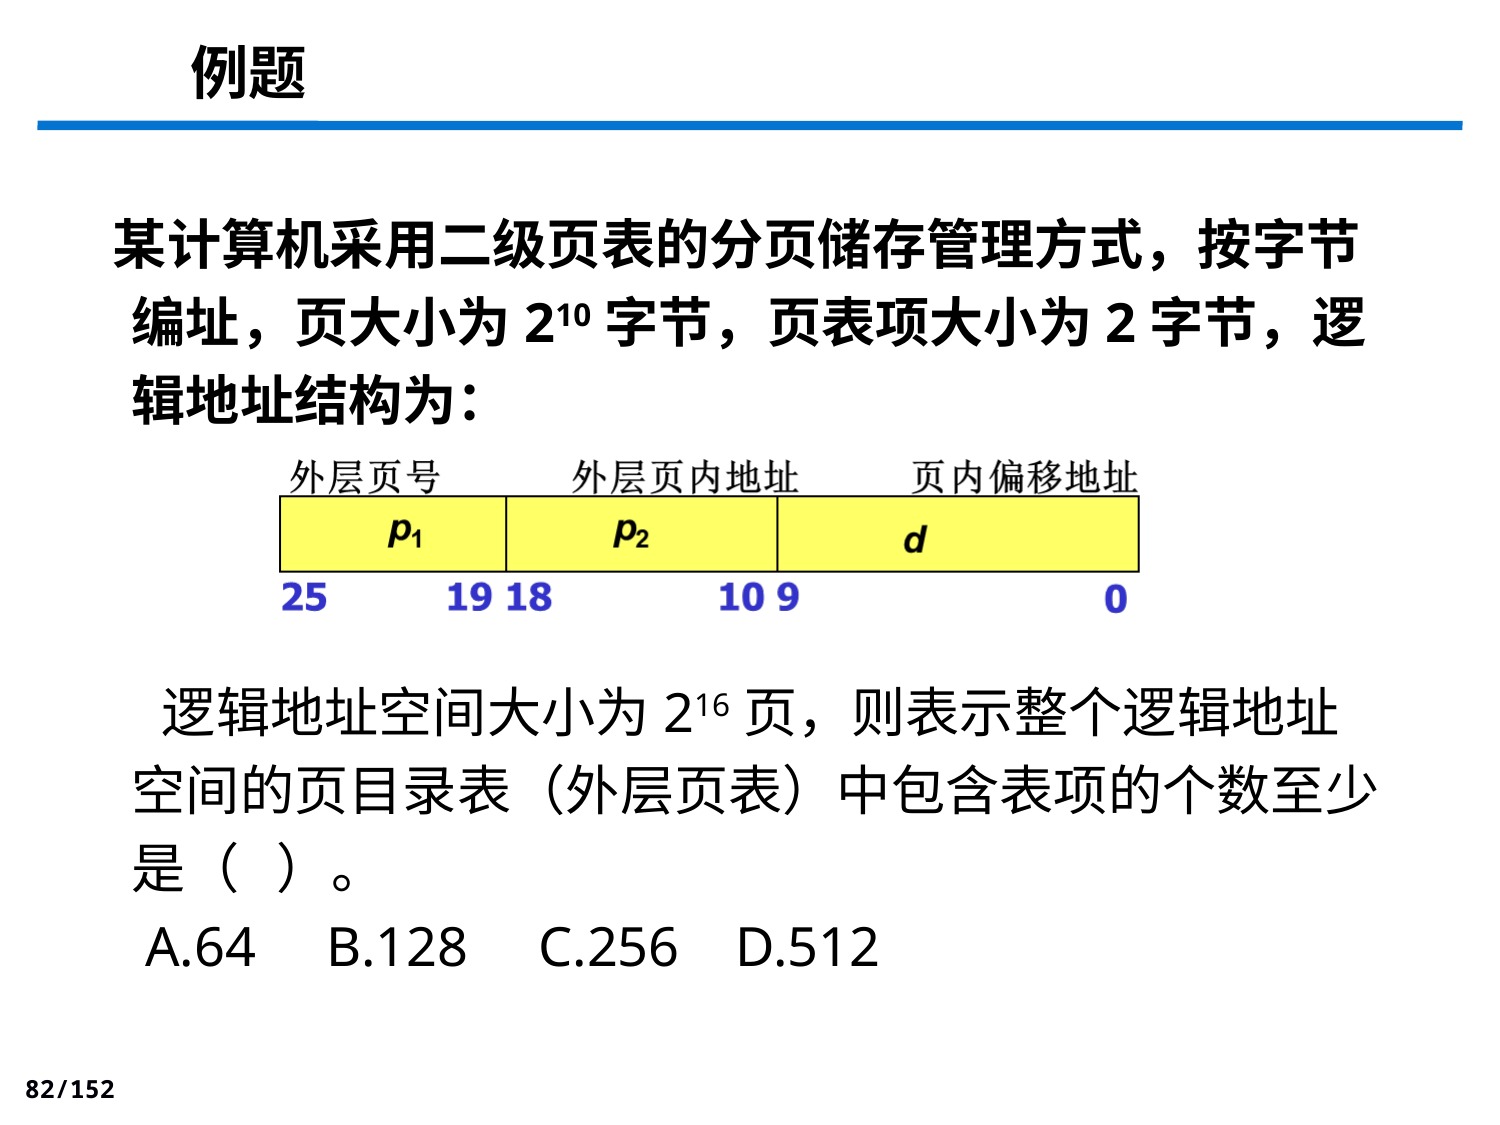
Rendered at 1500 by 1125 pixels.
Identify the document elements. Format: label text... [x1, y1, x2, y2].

text_box 某计算机采用二级页表的分页储存管理方式，按字节编址，页大小为210字节，页表项大小为2字节，逻辑地址结构为： 逻辑地址空间大小为216页，则表示整个逻辑地址空间的页目录表（外层页表）中包含表项的个数至少是（ ）。 A.64 B.128 C.256 D.512 [60, 190, 1408, 985]
picture [235, 438, 1500, 644]
text_box 例题 [175, 0, 1499, 114]
